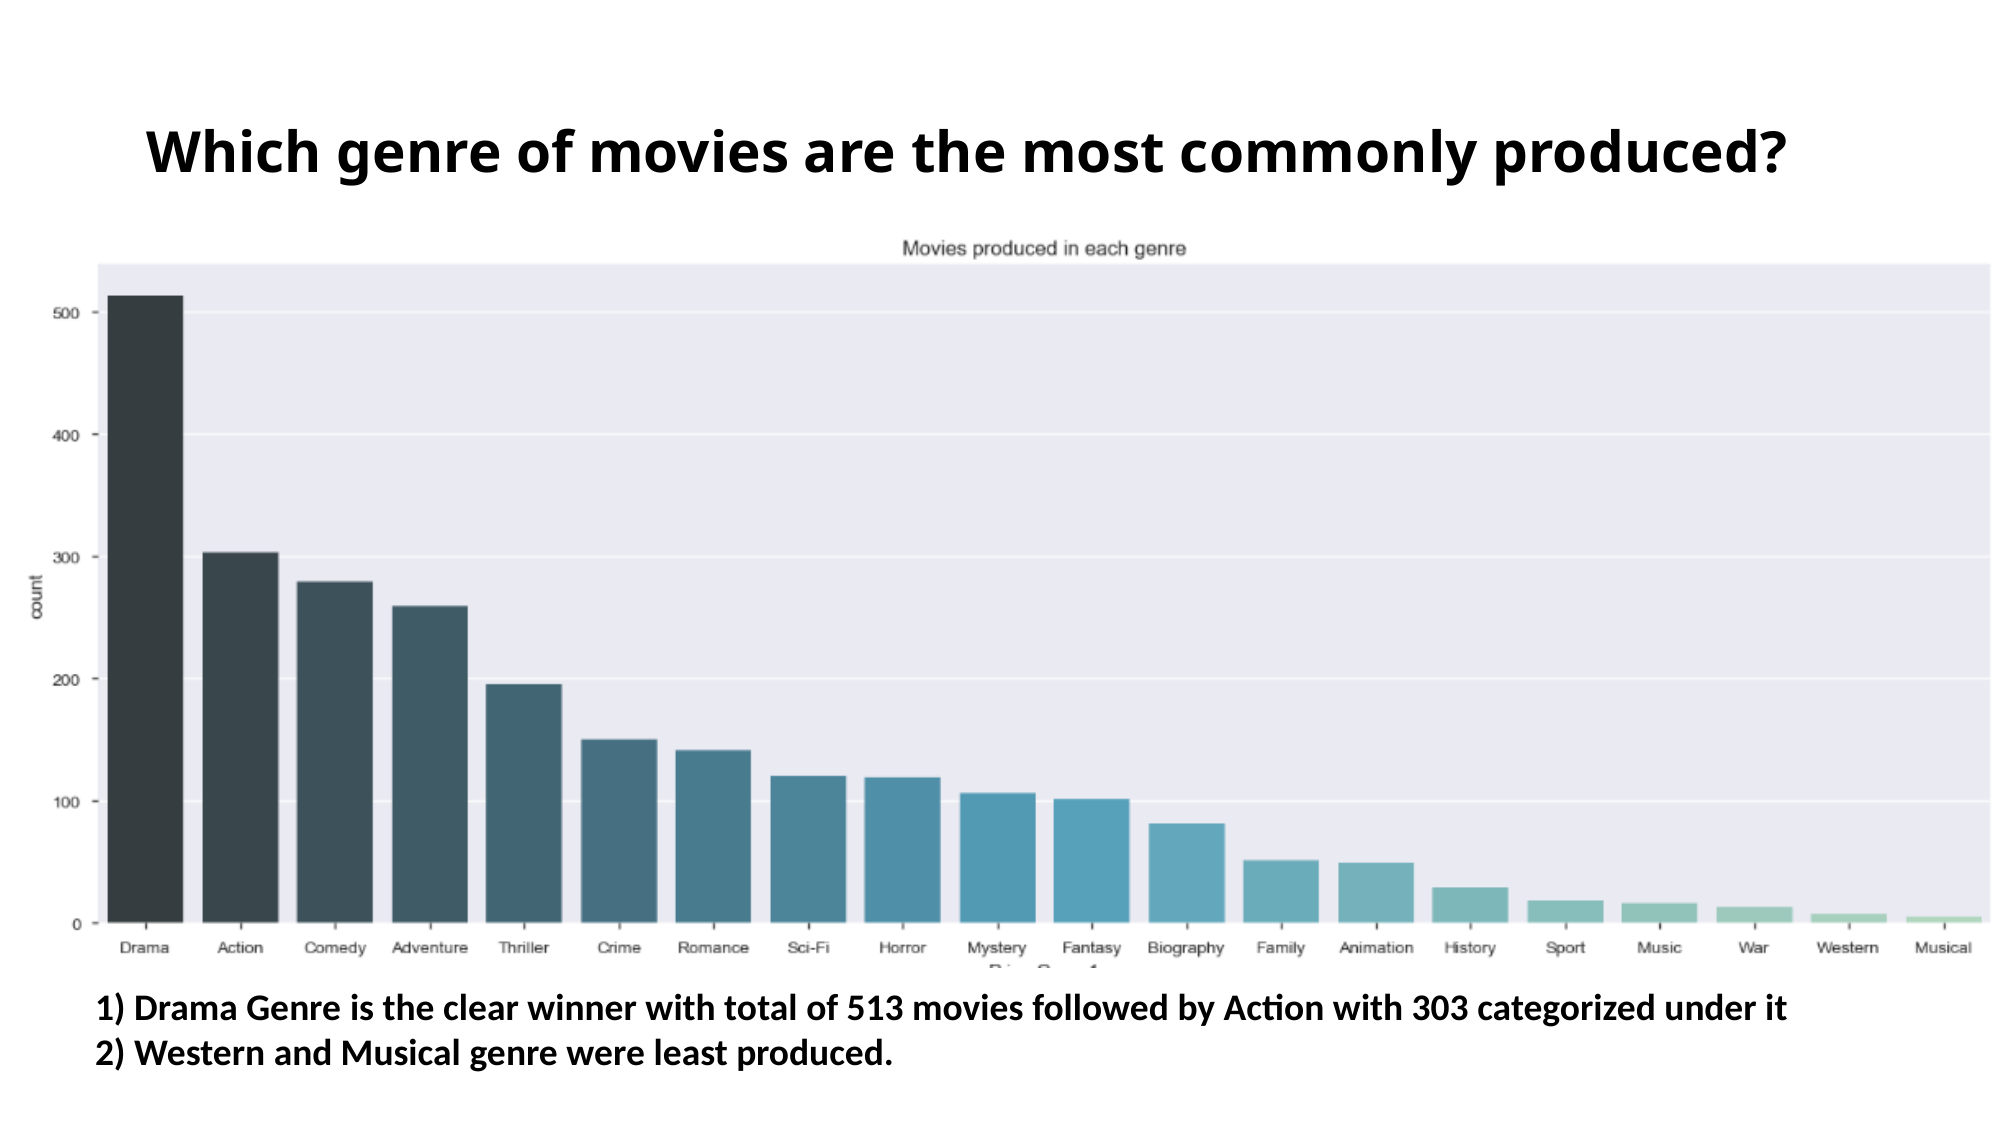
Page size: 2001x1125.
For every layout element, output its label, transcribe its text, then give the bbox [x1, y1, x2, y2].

text_box 1) Drama Genre is the clear winner with total of 513 movies followed by Action with 303 categorized under it 2) Western and Musical genre were least produced. [80, 975, 1881, 1080]
picture [0, 232, 2000, 968]
title Which genre of movies are the most commonly produced? [131, 59, 1830, 193]
